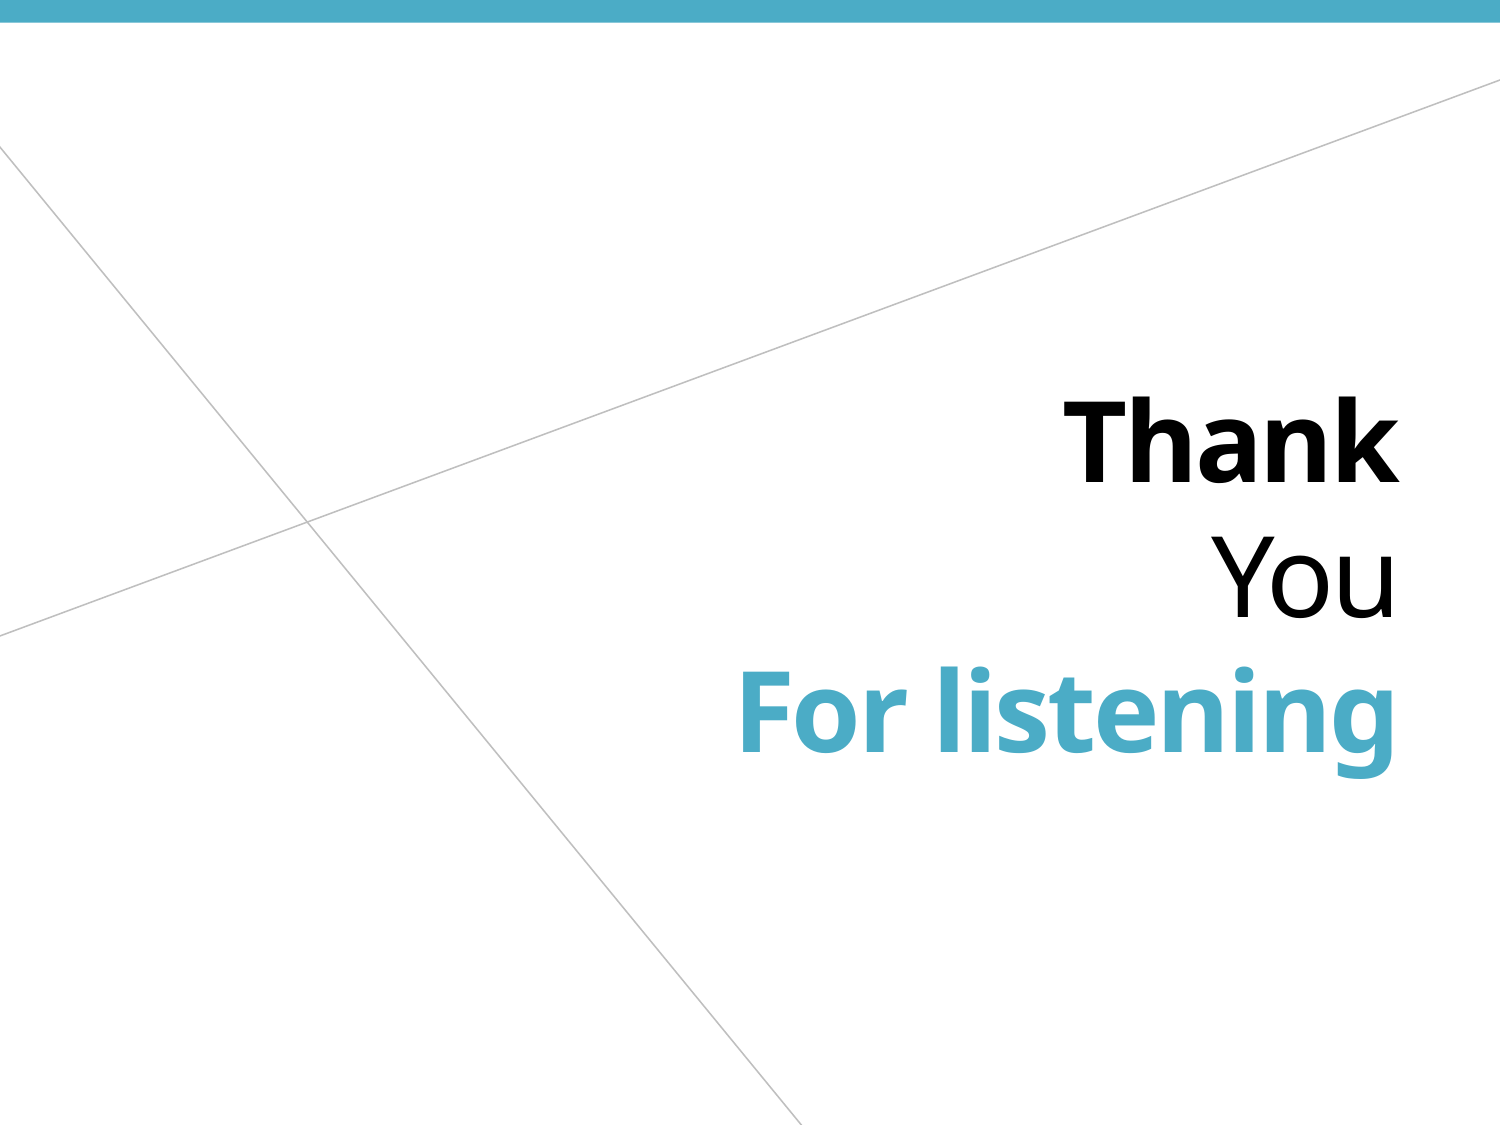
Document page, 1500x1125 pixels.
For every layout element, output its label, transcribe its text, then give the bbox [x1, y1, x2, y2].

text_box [0, 680, 886, 1125]
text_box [0, 42, 1500, 670]
text_box [0, 0, 1500, 25]
text_box Thank You For listening [891, 680, 1416, 783]
